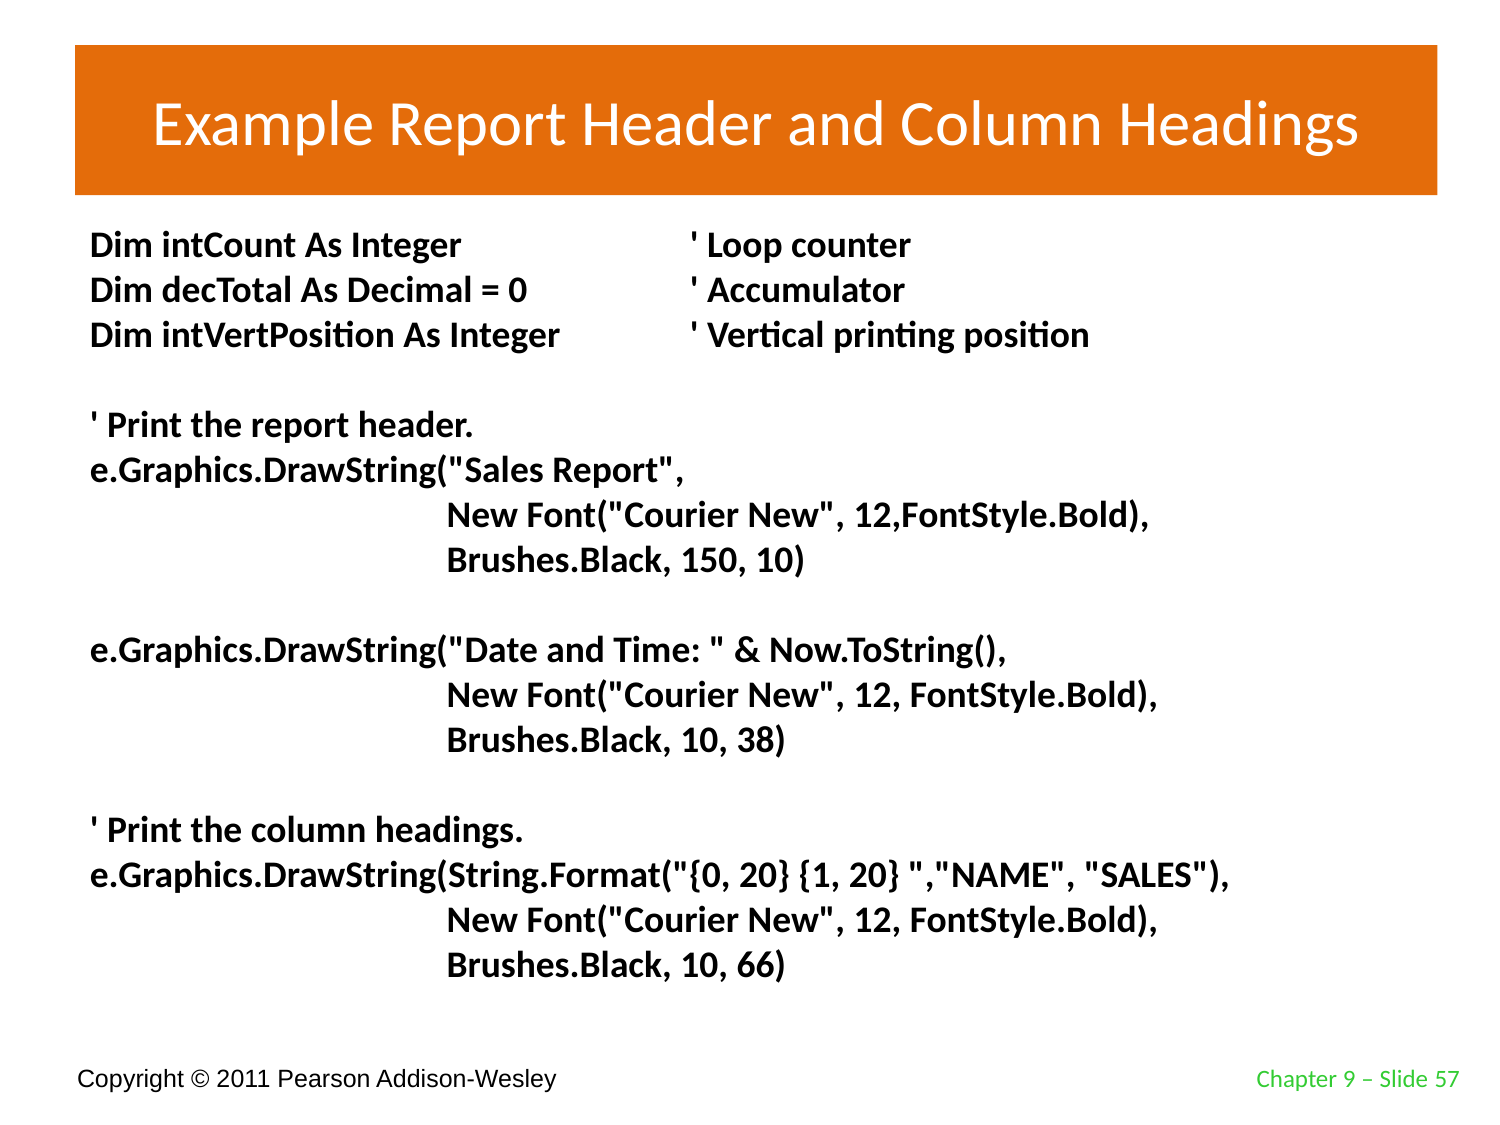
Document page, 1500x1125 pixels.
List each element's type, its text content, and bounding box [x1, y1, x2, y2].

text_box Dim intCount As Integer ' Loop counter Dim decTotal As Decimal = 0 ' Accumulator Dim intVertPosition As Integer ' Vertical printing position ' Print the report header. e.Graphics.DrawString("Sales Report", New Font("Courier New", 12,FontStyle.Bold), Brushes.Black, 150, 10) e.Graphics.DrawString("Date and Time: " & Now.ToString(), New Font("Courier New", 12, FontStyle.Bold), Brushes.Black, 10, 38) ' Print the column headings. e.Graphics.DrawString(String.Format("{0, 20} {1, 20} ","NAME", "SALES"), New Font("Courier New", 12, FontStyle.Bold), Brushes.Black, 10, 66) [74, 212, 1438, 993]
slide_number Chapter 9 – Slide 57 [1162, 1024, 1476, 1101]
title Example Report Header and Column Headings [75, 45, 1438, 196]
